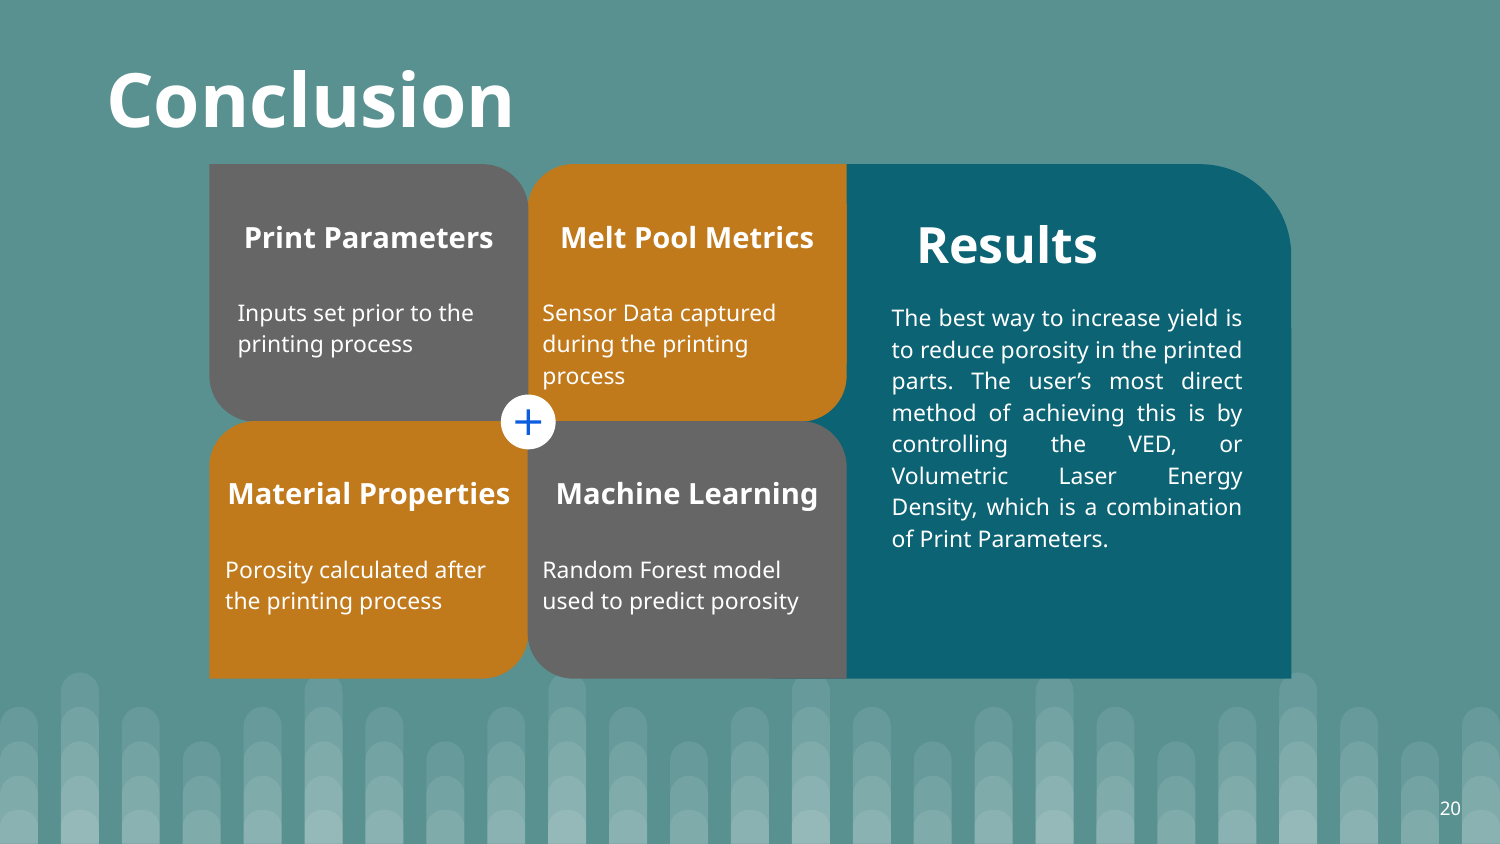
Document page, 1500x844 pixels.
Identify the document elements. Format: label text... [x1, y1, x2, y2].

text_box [209, 163, 529, 420]
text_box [848, 163, 1292, 679]
text_box Conclusion [91, 15, 1245, 180]
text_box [527, 420, 847, 679]
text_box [209, 420, 522, 679]
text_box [529, 163, 847, 420]
slide_number ‹#› [1386, 777, 1477, 842]
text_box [500, 394, 556, 450]
